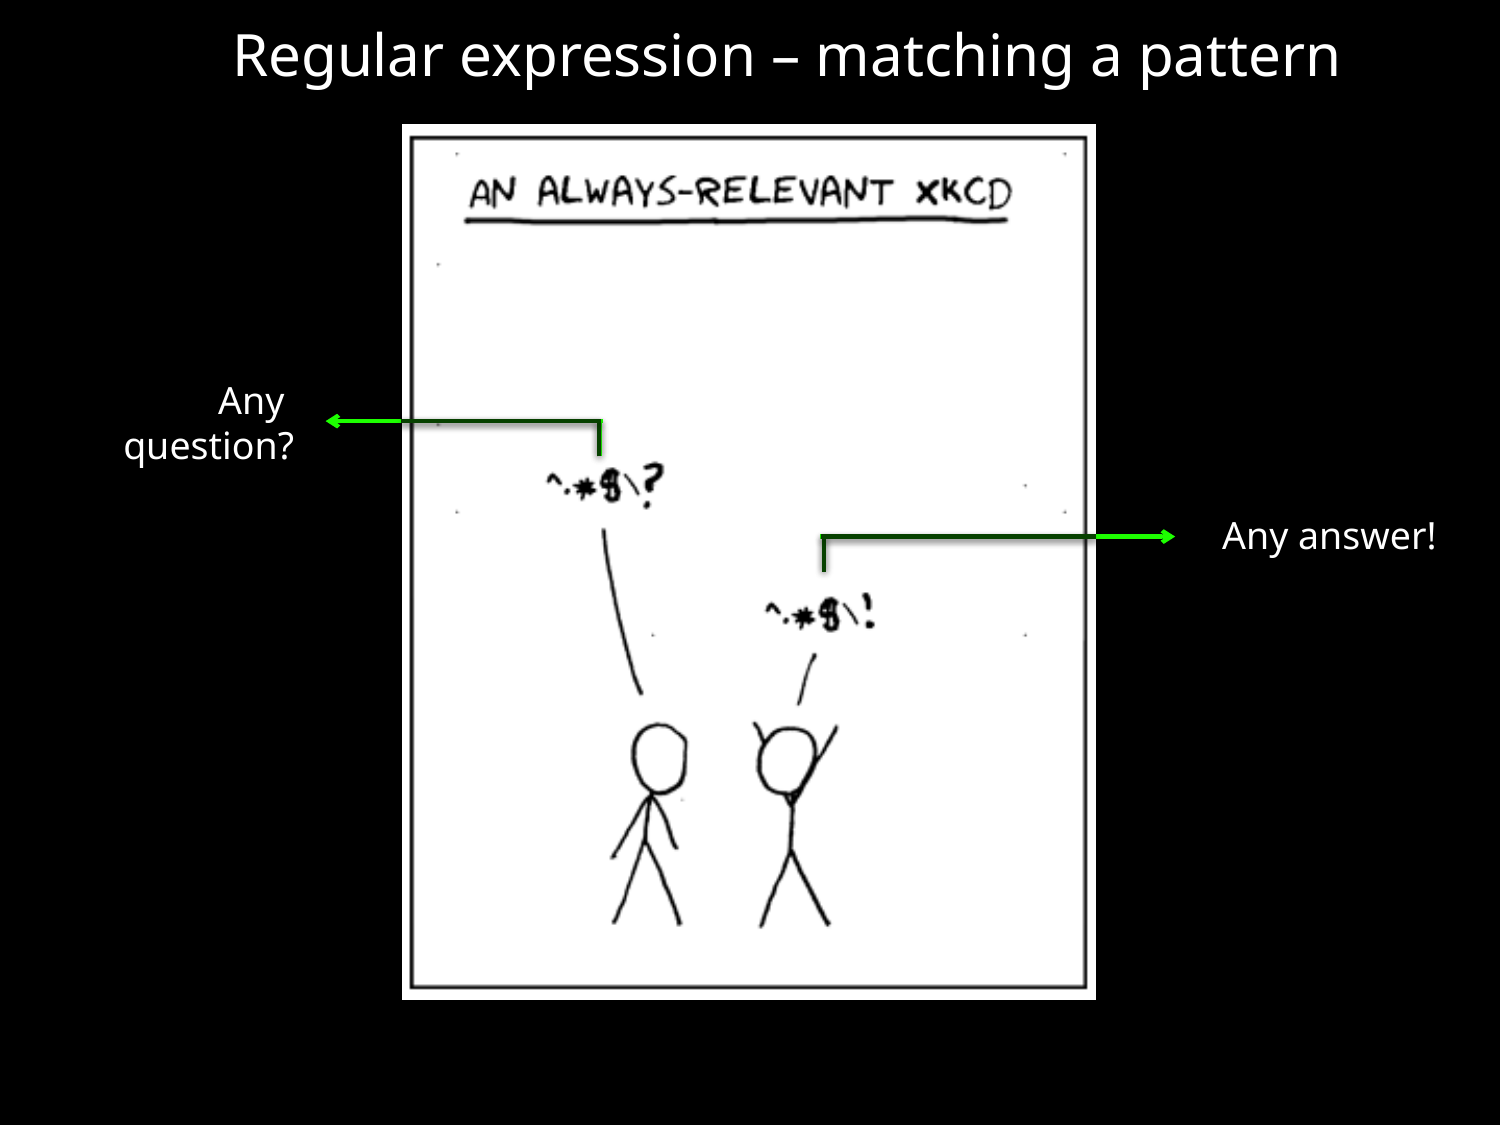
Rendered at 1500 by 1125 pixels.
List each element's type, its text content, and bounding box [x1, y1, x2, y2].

text_box Any answer! [1207, 505, 1452, 565]
picture [401, 124, 1097, 1001]
text_box Any question? [108, 369, 309, 475]
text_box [325, 419, 603, 457]
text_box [820, 535, 1176, 572]
text_box Regular expression – matching a pattern [217, 10, 1357, 95]
